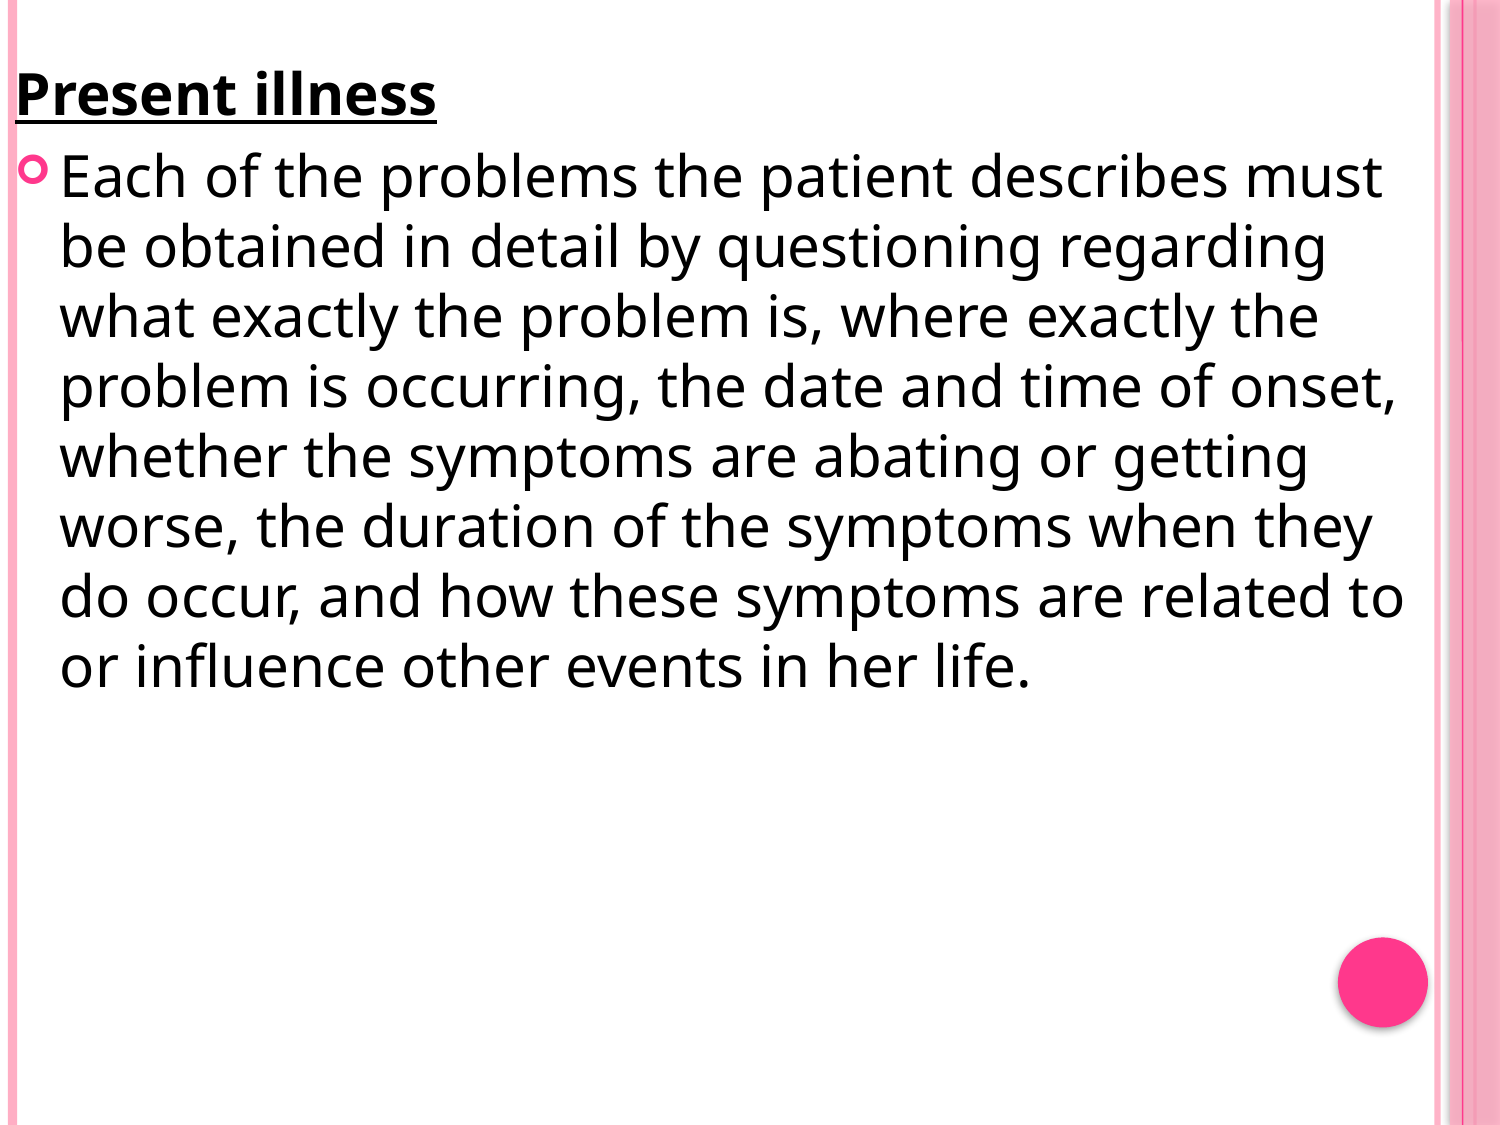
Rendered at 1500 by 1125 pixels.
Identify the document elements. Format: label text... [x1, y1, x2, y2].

list Present illness Each of the problems the patient describes must be obtained in detail by questioning regarding what exactly the problem is, where exactly the problem is occurring, the date and time of onset, whether the symptoms are abating or getting worse, the duration of the symptoms when they do occur, and how these symptoms are related to or influence other events in her life. [0, 50, 1425, 1062]
